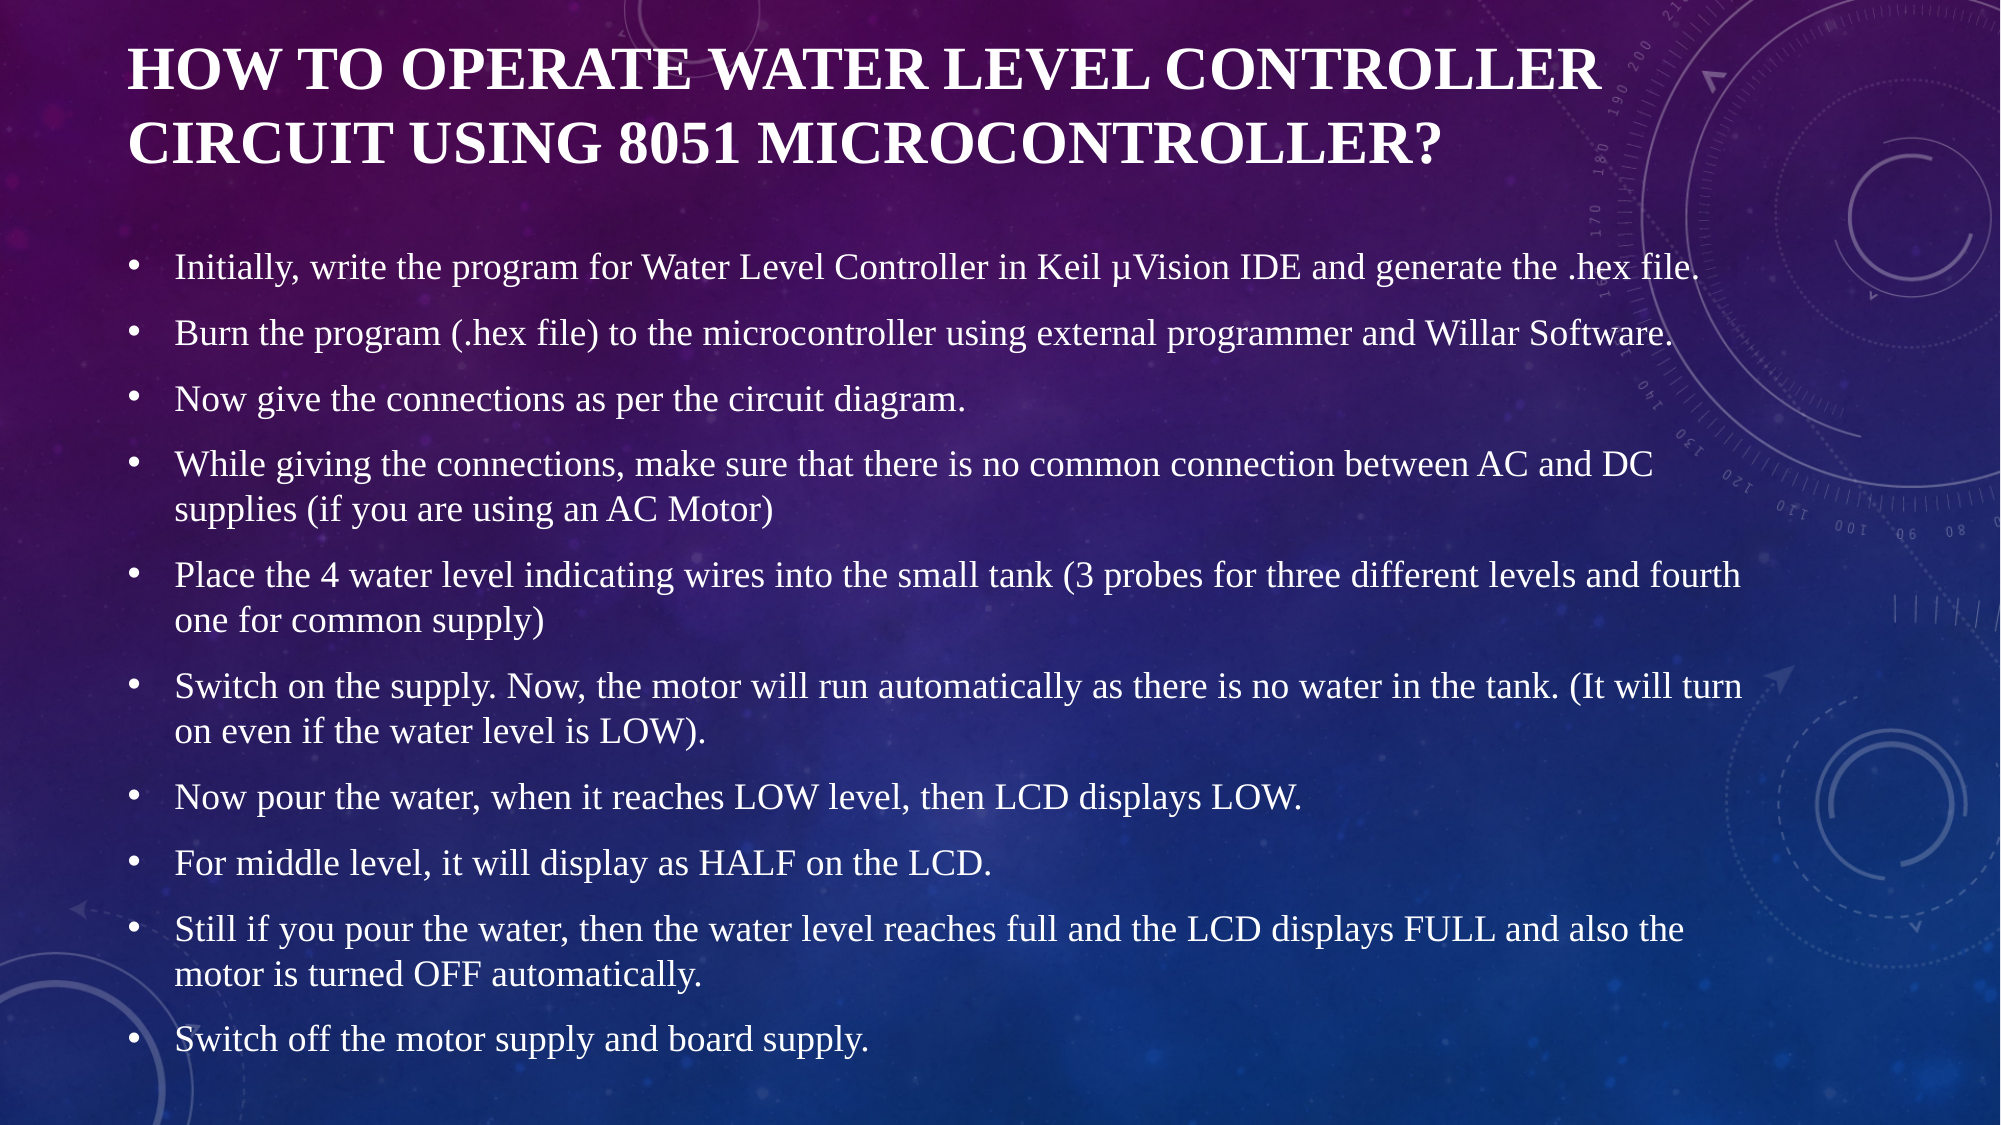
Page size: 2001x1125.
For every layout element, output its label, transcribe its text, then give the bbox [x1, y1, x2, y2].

list Initially, write the program for Water Level Controller in Keil µVision IDE and generate the .hex file. Burn the program (.hex file) to the microcontroller using external programmer and Willar Software. Now give the connections as per the circuit diagram. While giving the connections, make sure that there is no common connection between AC and DC supplies (if you are using an AC Motor) Place the 4 water level indicating wires into the small tank (3 probes for three different levels and fourth one for common supply) Switch on the supply. Now, the motor will run automatically as there is no water in the tank. (It will turn on even if the water level is LOW). Now pour the water, when it reaches LOW level, then LCD displays LOW. For middle level, it will display as HALF on the LCD. Still if you pour the water, then the water level reaches full and the LCD displays FULL and also the motor is turned OFF automatically. Switch off the motor supply and board supply. [112, 351, 1775, 950]
picture [0, 0, 2001, 1125]
title How to Operate Water Level Controller Circuit using 8051 Microcontroller? [112, 19, 1775, 259]
